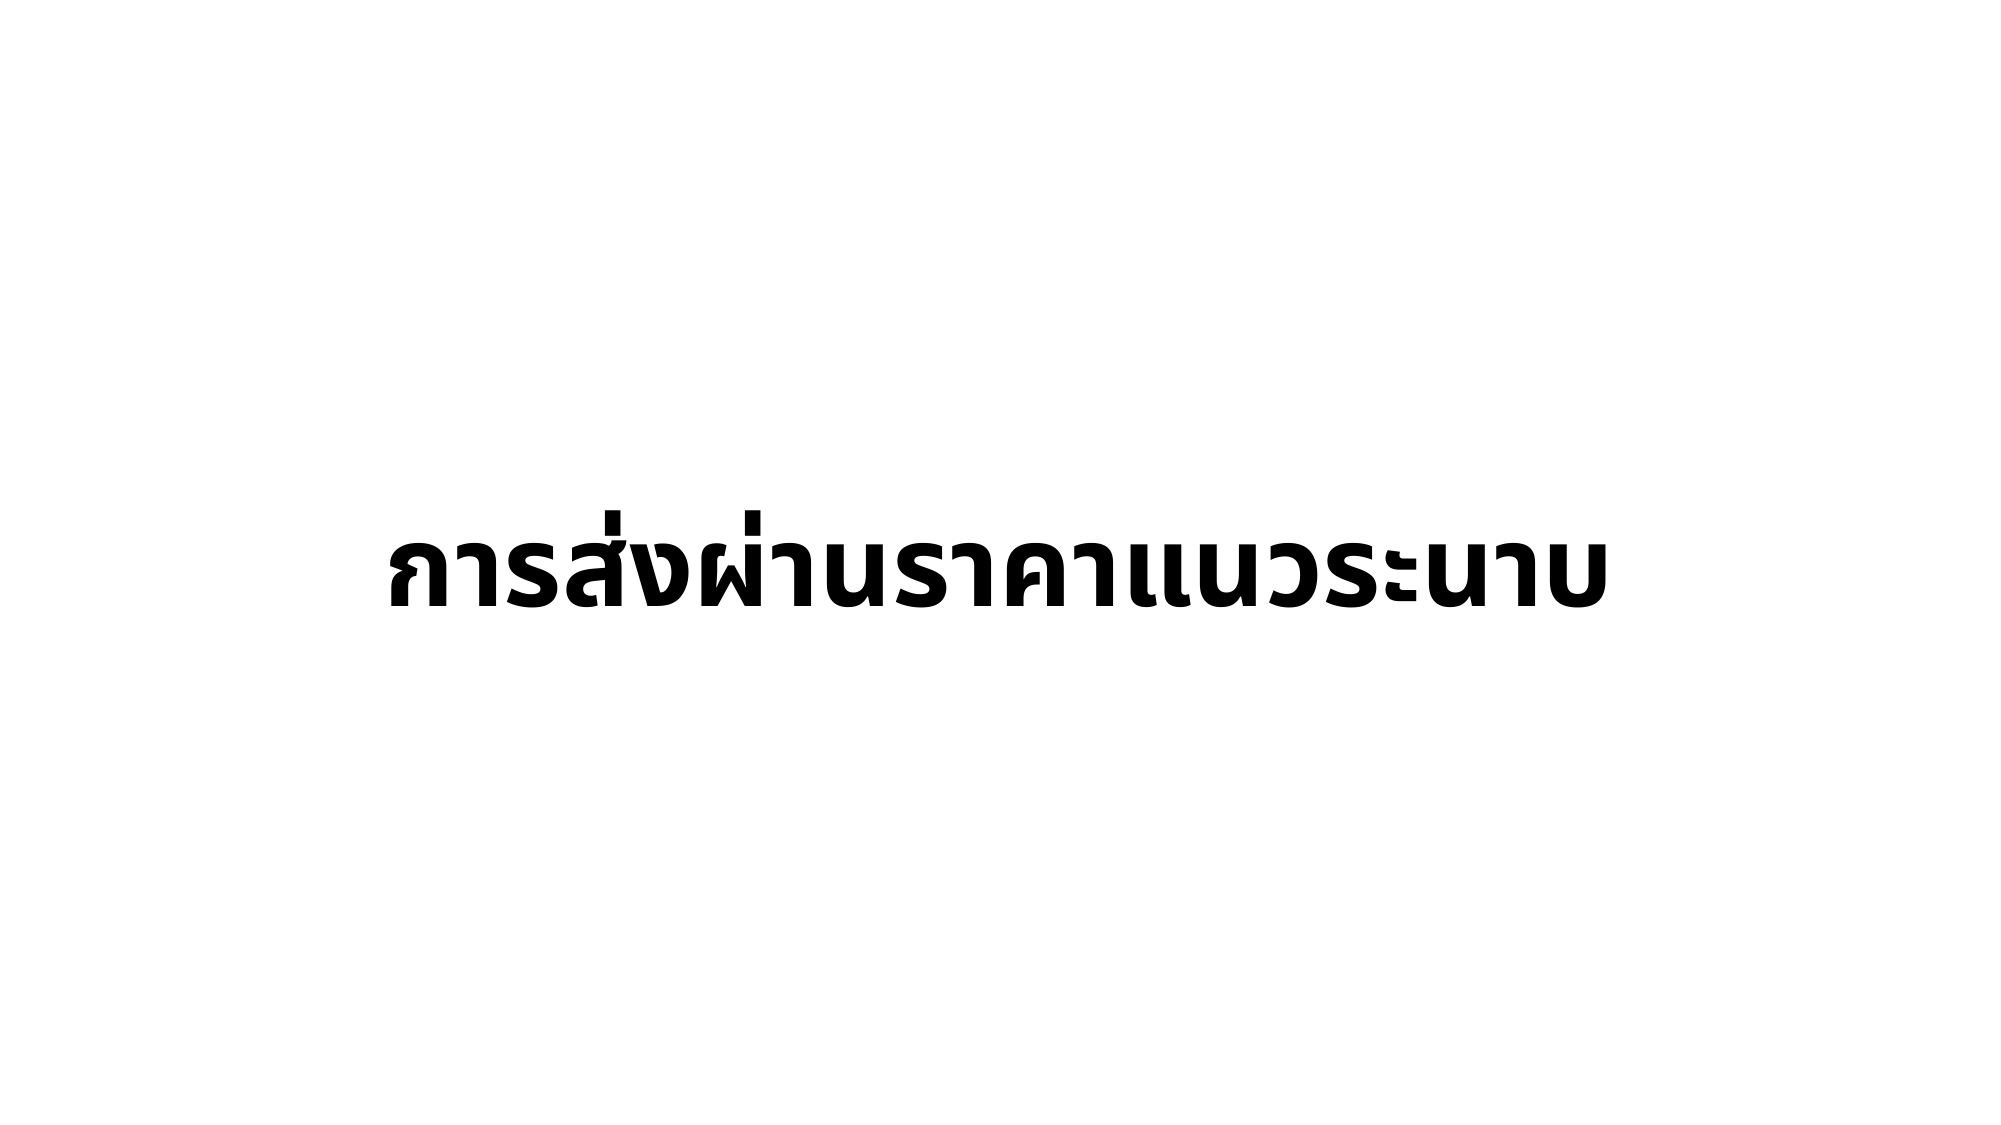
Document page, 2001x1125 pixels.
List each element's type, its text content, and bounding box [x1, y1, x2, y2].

text_box การส่งผ่านราคาแนวระนาบ [369, 486, 1630, 637]
